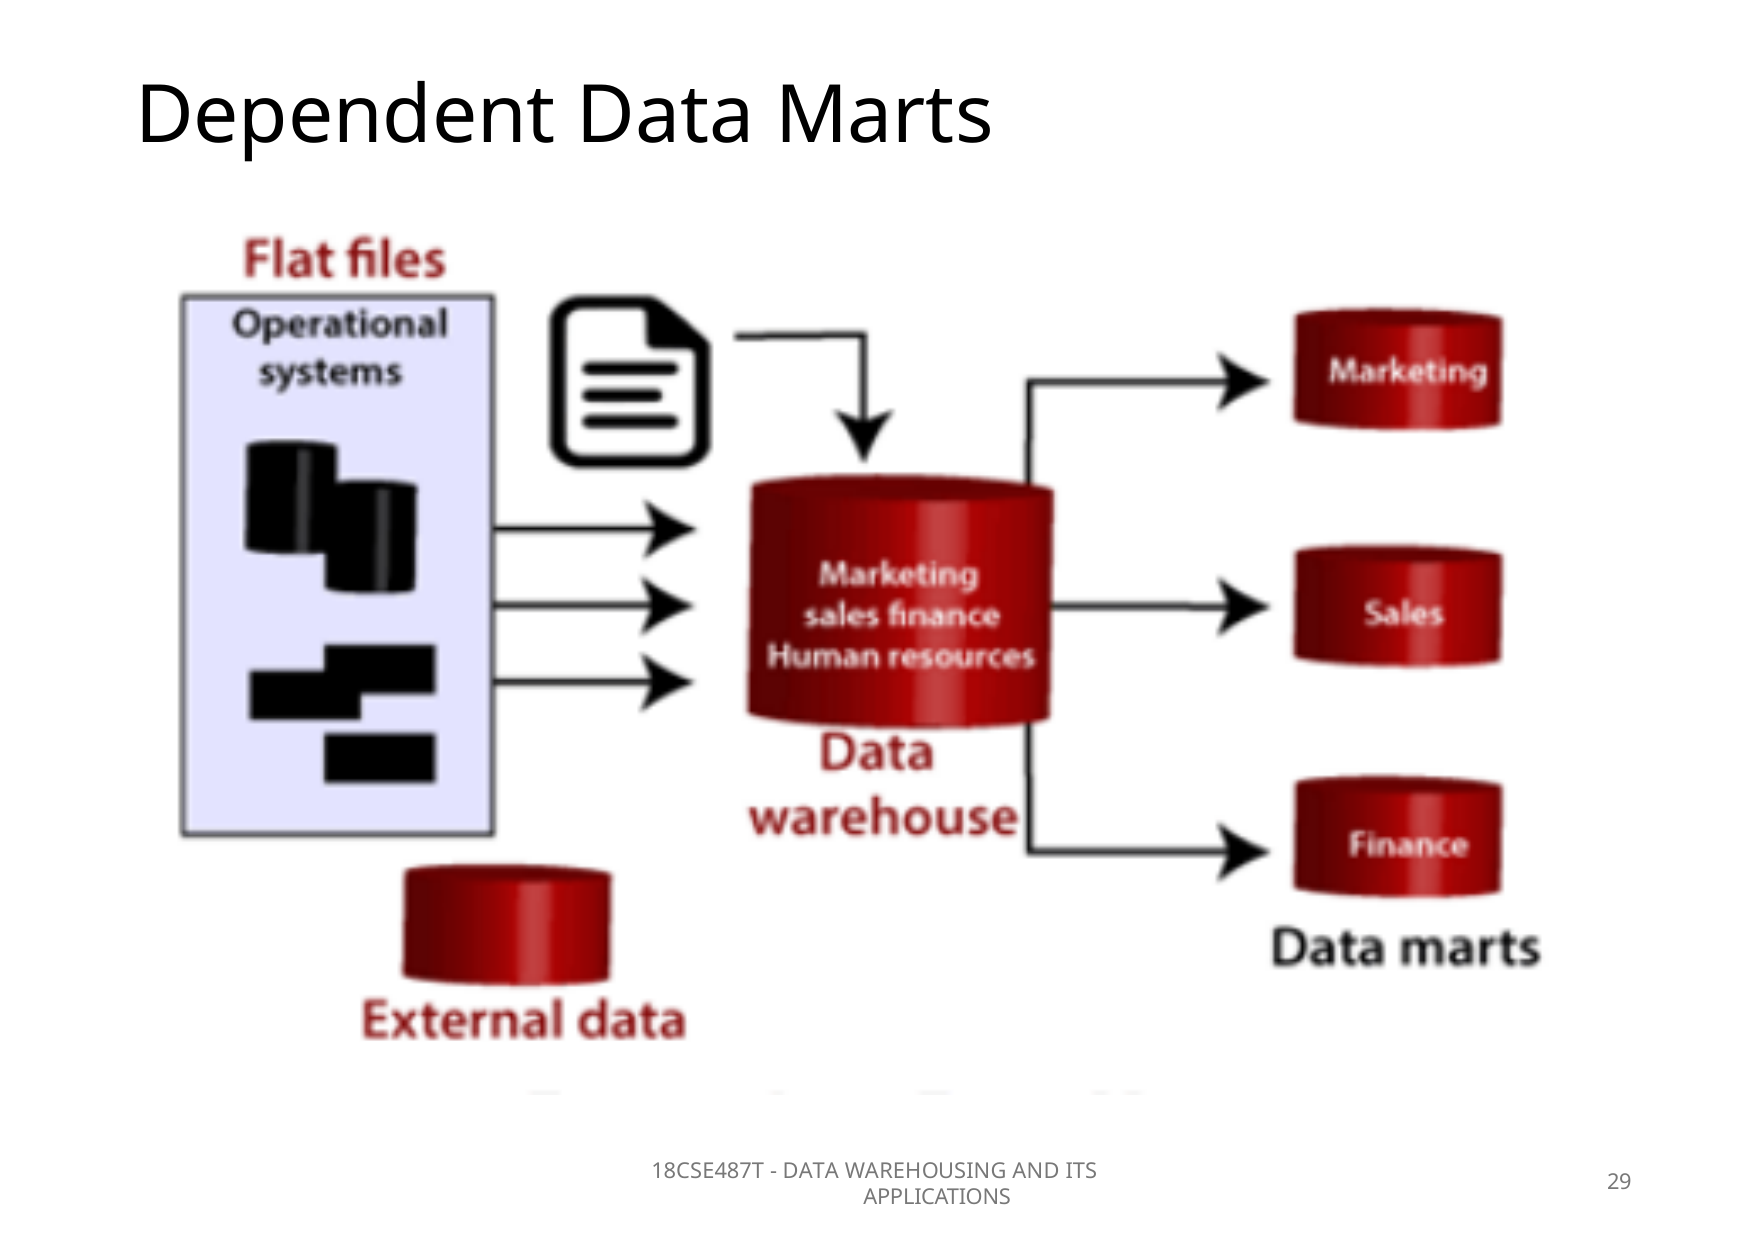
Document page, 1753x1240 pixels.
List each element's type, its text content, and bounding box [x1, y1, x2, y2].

slide_number 29 [1237, 1148, 1632, 1215]
footer 18CSE487T - DATA WAREHOUSING AND ITS APPLICATIONS [580, 1148, 1172, 1215]
text_box Dependent Data Marts [120, 66, 1632, 220]
picture [91, 220, 1661, 1096]
